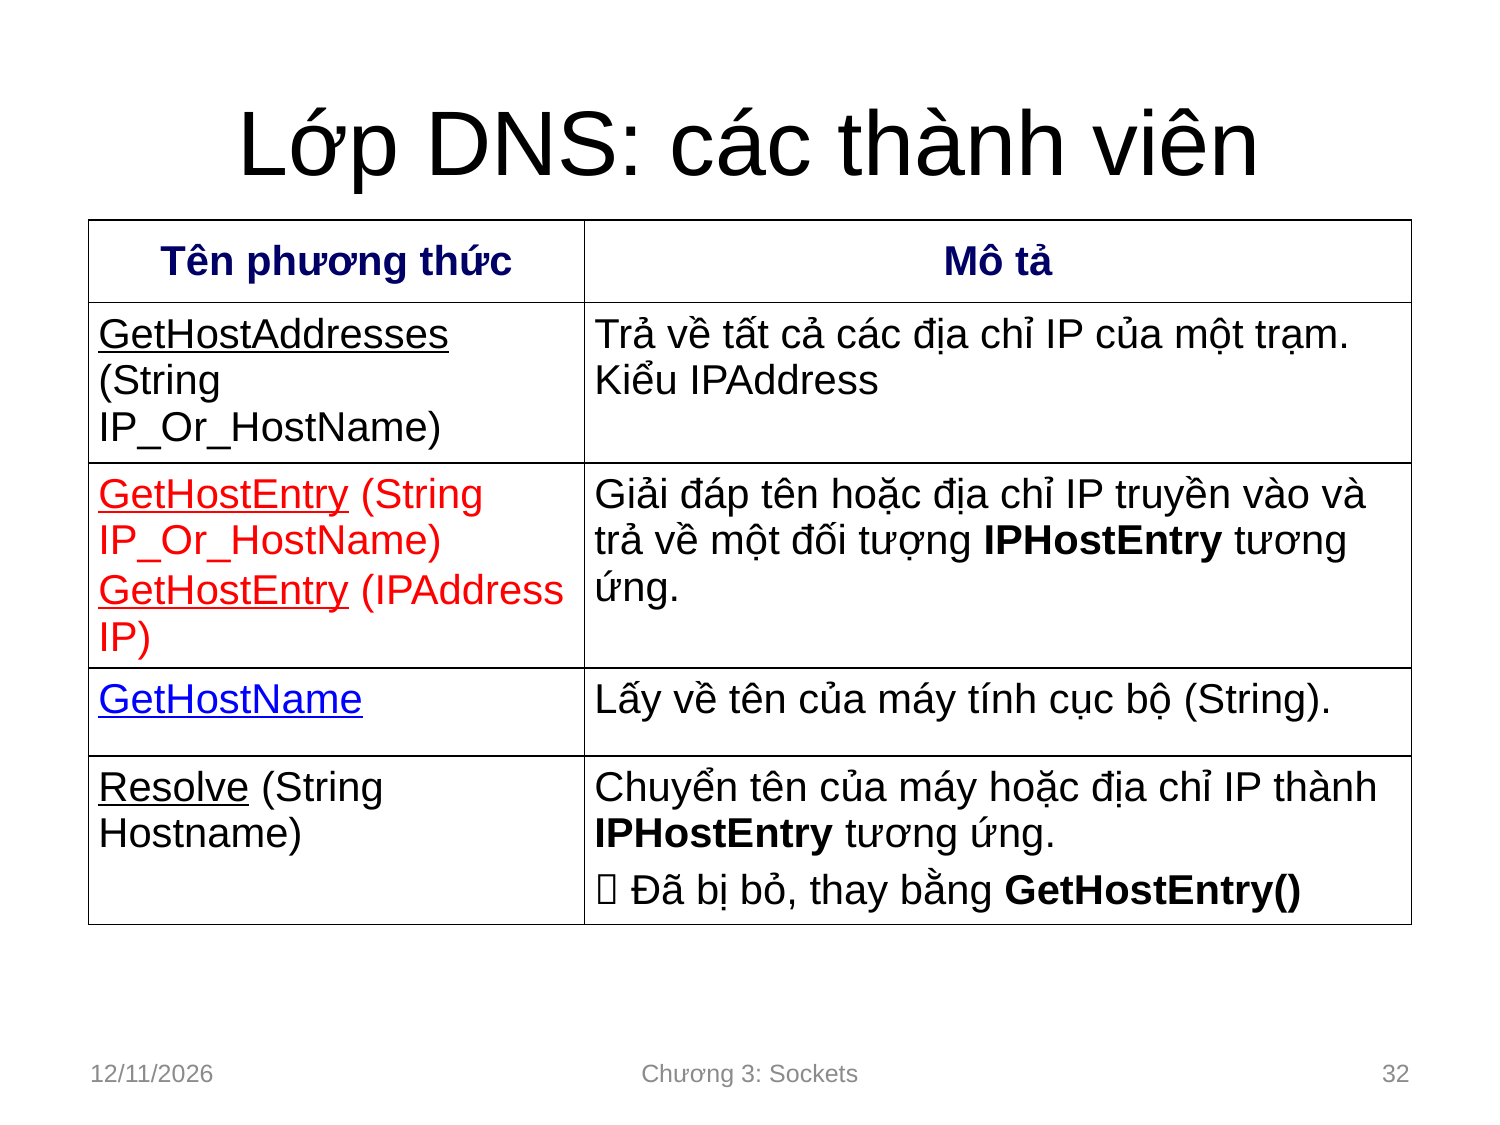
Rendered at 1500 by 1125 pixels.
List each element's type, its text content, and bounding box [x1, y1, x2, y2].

table_cell Lấy về tên của máy tính cục bộ (String). [585, 669, 1411, 755]
table_header Tên phương thức [89, 221, 584, 302]
slide_number 32 [1074, 1042, 1425, 1103]
table_cell GetHostAddresses (String IP_Or_HostName) [89, 303, 584, 462]
table_header Mô tả [585, 221, 1411, 302]
table_cell GetHostName [89, 669, 584, 755]
title Lớp DNS: các thành viên [75, 45, 1425, 233]
table_cell Resolve (String Hostname) [89, 757, 584, 924]
table_cell Chuyển tên của máy hoặc địa chỉ IP thành IPHostEntry tương ứng.  Đã bị bỏ, thay bằng GetHostEntry() [585, 757, 1411, 924]
table_cell Giải đáp tên hoặc địa chỉ IP truyền vào và trả về một đối tượng IPHostEntry tương ứng. [585, 464, 1411, 667]
footer Chương 3: Sockets [512, 1042, 988, 1103]
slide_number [75, 1042, 425, 1103]
table_cell GetHostEntry (String IP_Or_HostName) GetHostEntry (IPAddress IP) [89, 464, 584, 667]
table_cell Trả về tất cả các địa chỉ IP của một trạm. Kiểu IPAddress [585, 303, 1411, 462]
